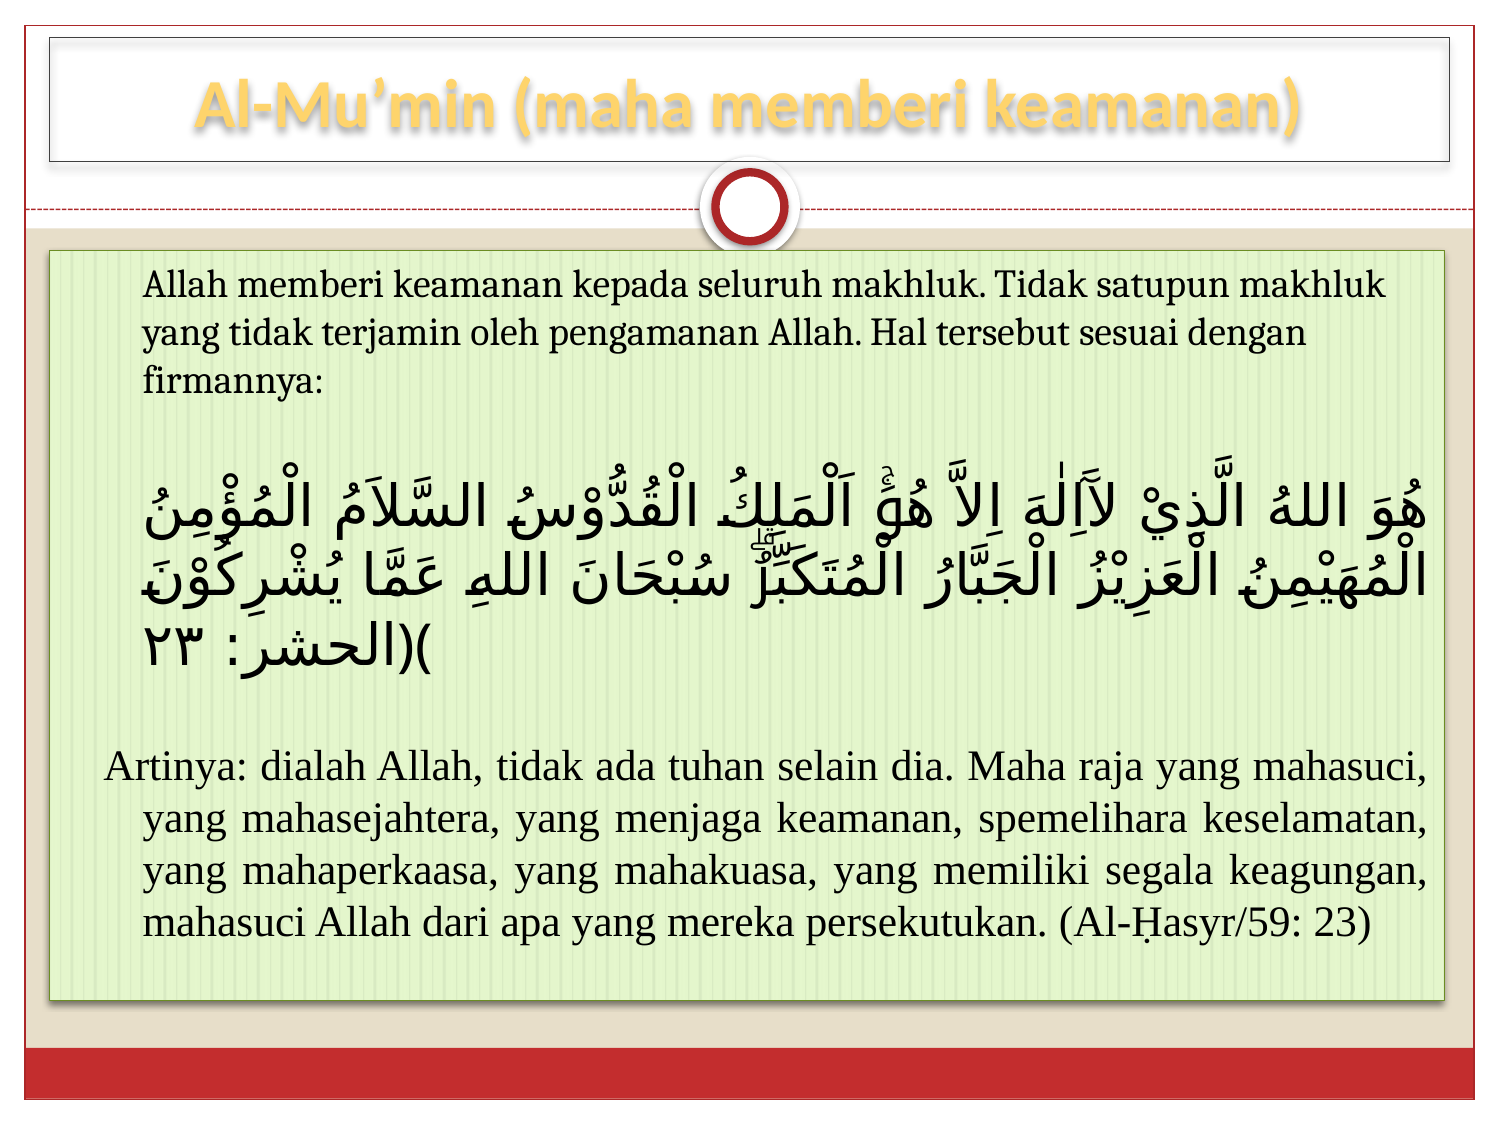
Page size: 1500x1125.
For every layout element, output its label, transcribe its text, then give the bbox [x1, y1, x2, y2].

title Al-Mu’min (maha memberi keamanan) [49, 37, 1450, 162]
list Allah memberi keamanan kepada seluruh makhluk. Tidak satupun makhluk yang tidak terjamin oleh pengamanan Allah. Hal tersebut sesuai dengan firmannya: هُوَ اللهُ الَّذِيْ لآَاِلٰهَ اِلاَّ هُوَۚ اَلْمَلِكُ الْقُدُّوْسُ السَّلاَمُ الْمُؤْمِنُ الْمُهَيْمِنُ الْعَزِيْزُ الْجَبَّارُ الْمُتَكَبِّرُۗ سُبْحَانَ اللهِ عَمَّا يُشْرِكُوْنَ ﴿الحشر: ٢٣﴾ Artinya: dialah Allah, tidak ada tuhan selain dia. Maha raja yang mahasuci, yang mahasejahtera, yang menjaga keamanan, spemelihara keselamatan, yang mahaperkaasa, yang mahakuasa, yang memiliki segala keagungan, mahasuci Allah dari apa yang mereka persekutukan. (Al-Ḥasyr/59: 23) [49, 250, 1445, 1001]
